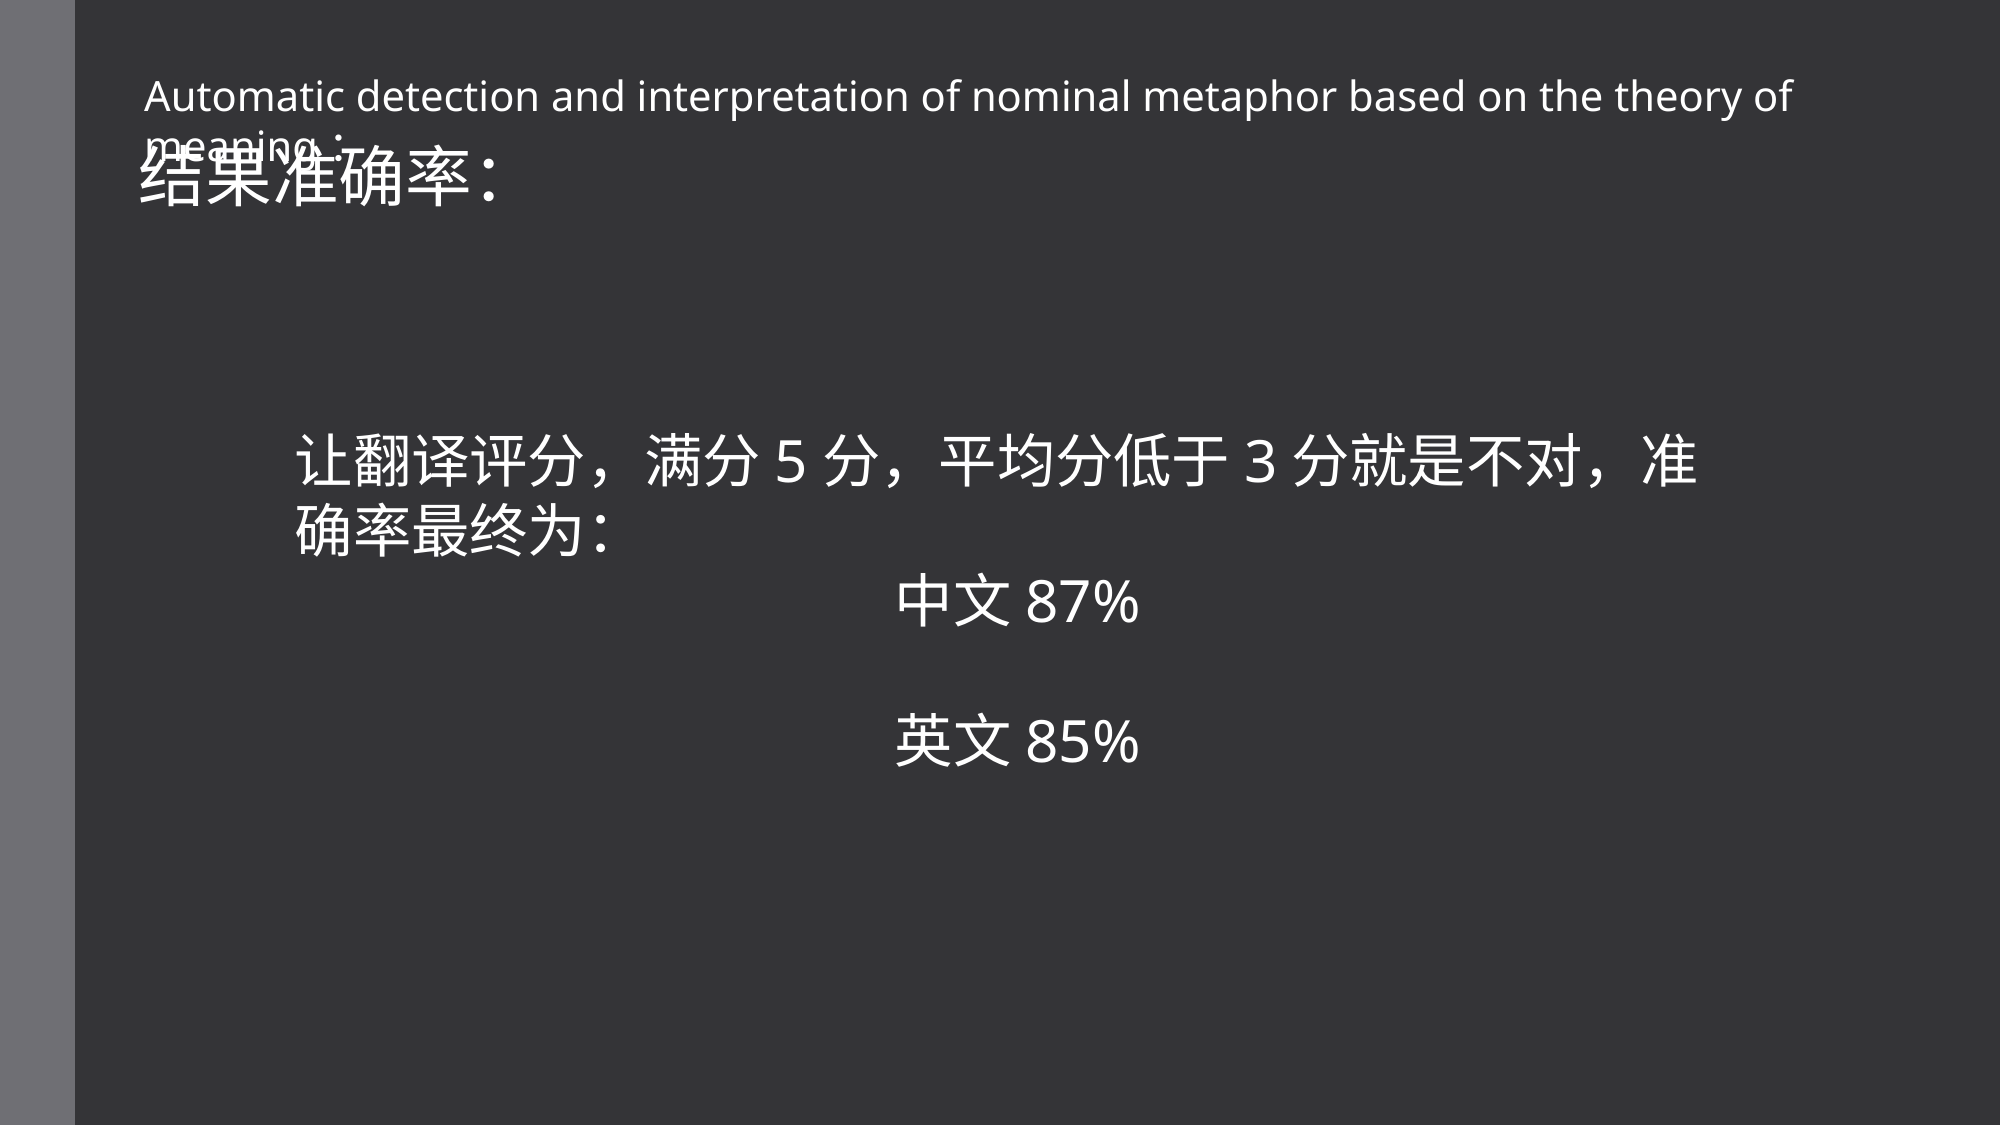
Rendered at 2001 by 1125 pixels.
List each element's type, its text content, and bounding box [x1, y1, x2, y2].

text_box 让翻译评分，满分5分，平均分低于3分就是不对，准确率最终为： 中文87% 英文85% [280, 416, 1720, 782]
text_box Automatic detection and interpretation of nominal metaphor based on the theory of meaning： [129, 62, 1990, 177]
text_box 结果准确率： [123, 127, 555, 223]
